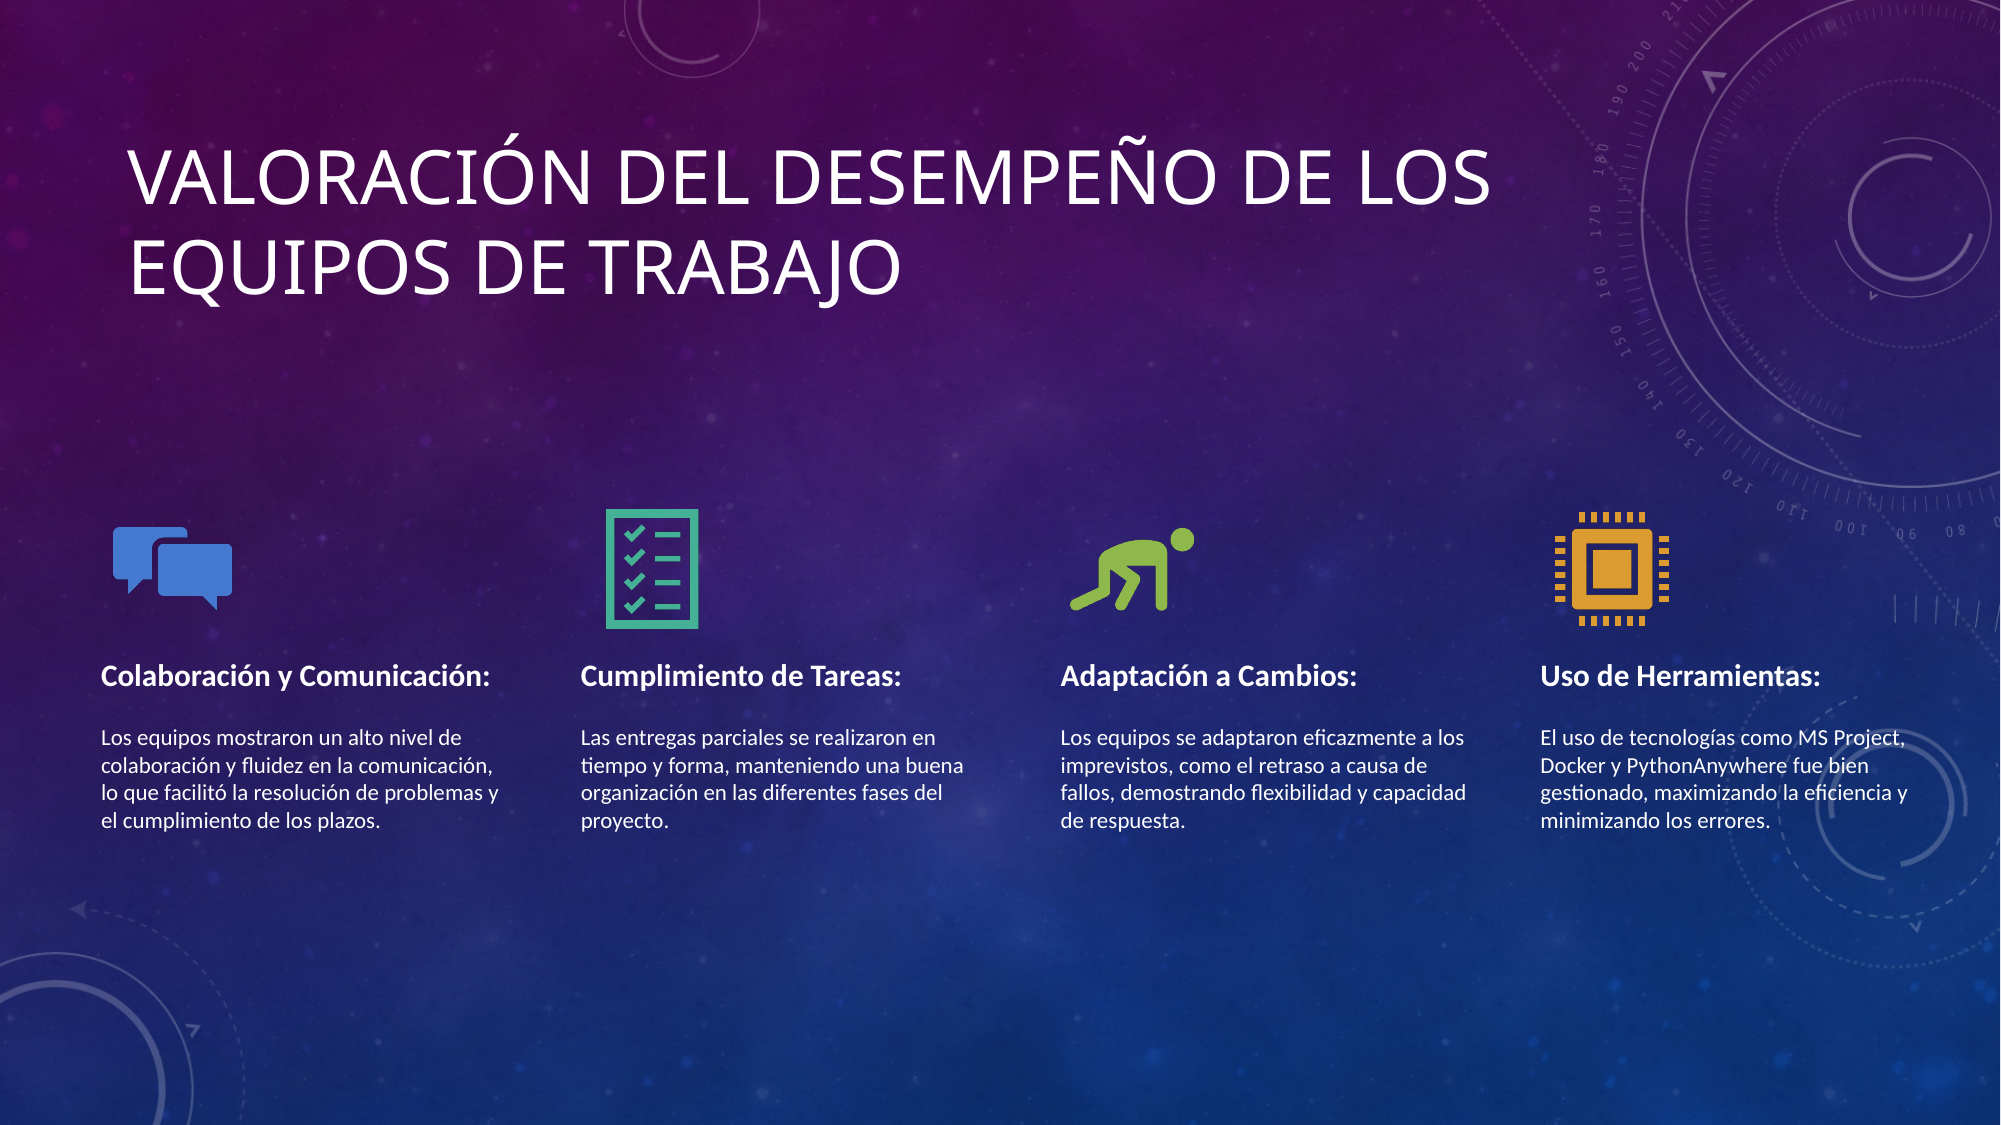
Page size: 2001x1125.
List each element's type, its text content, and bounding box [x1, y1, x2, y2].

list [100, 338, 1949, 995]
title Valoración del desempeño de los equipos de trabajo [112, 99, 1775, 338]
picture [0, 0, 2001, 1125]
